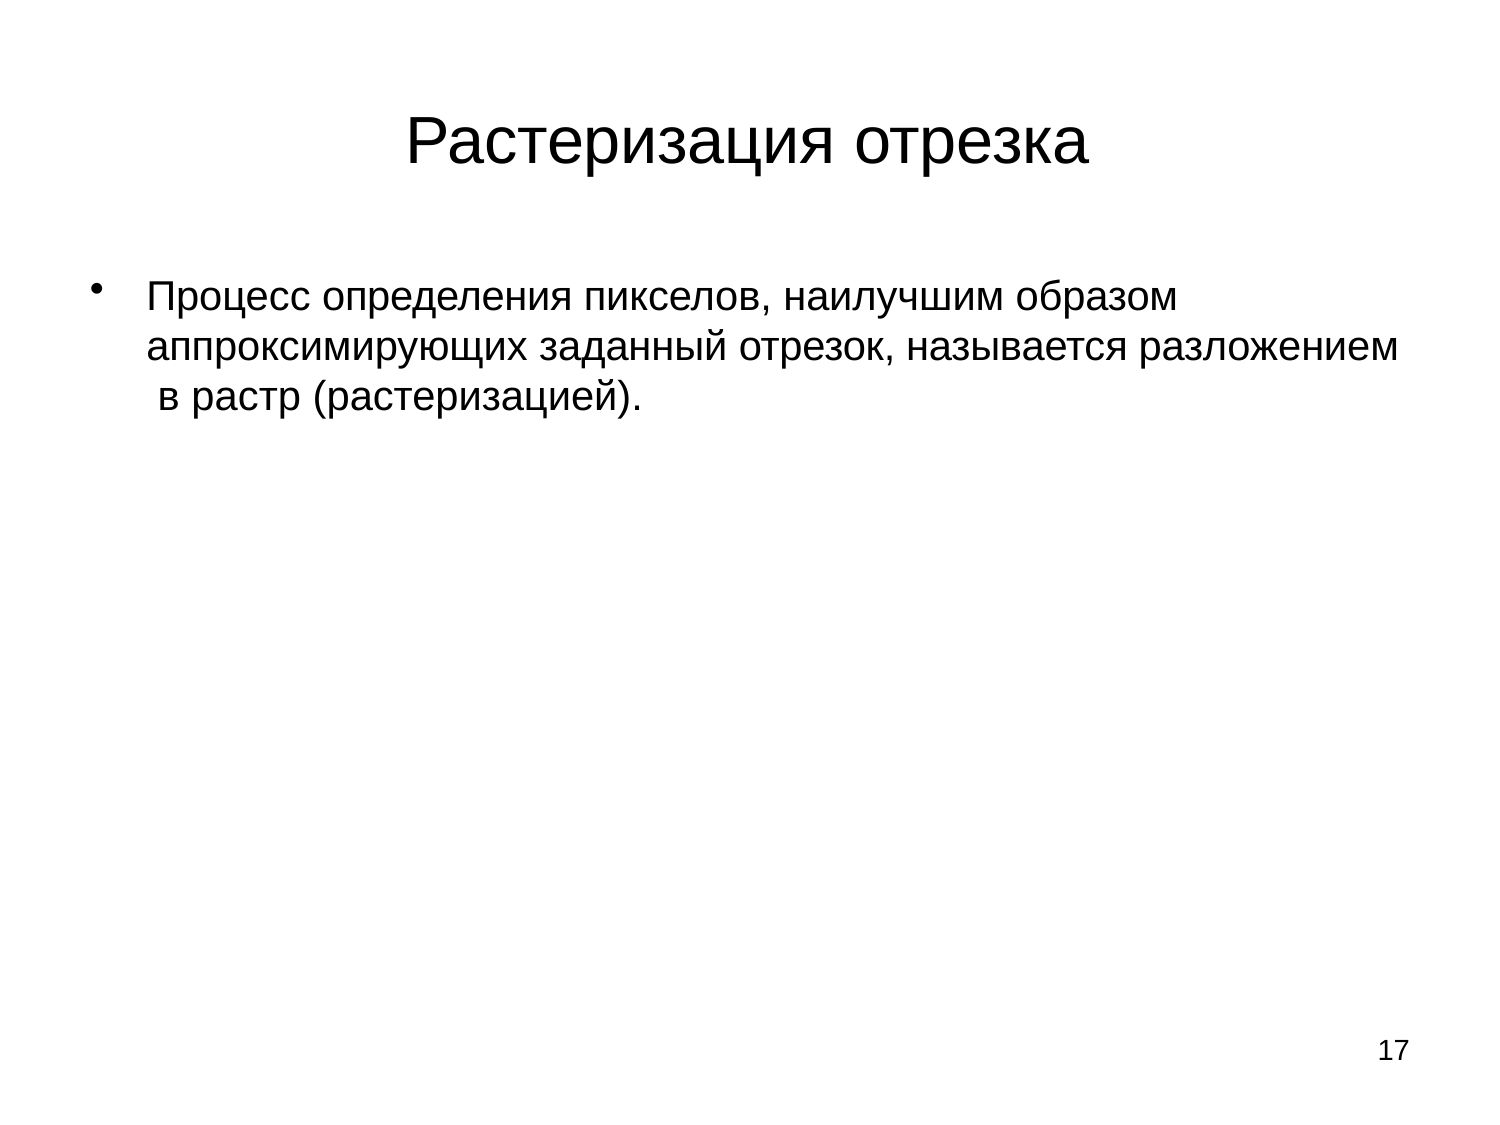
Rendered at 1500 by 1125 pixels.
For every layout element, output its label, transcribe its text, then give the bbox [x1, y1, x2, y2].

title Растеризация отрезка [403, 94, 1097, 266]
text_box Процесс определения пикселов, наилучшим образом аппроксимирующих заданный отрезок, называется разложением в растр (растеризацией). [87, 266, 1408, 419]
slide_number 17 [1371, 1031, 1417, 1125]
